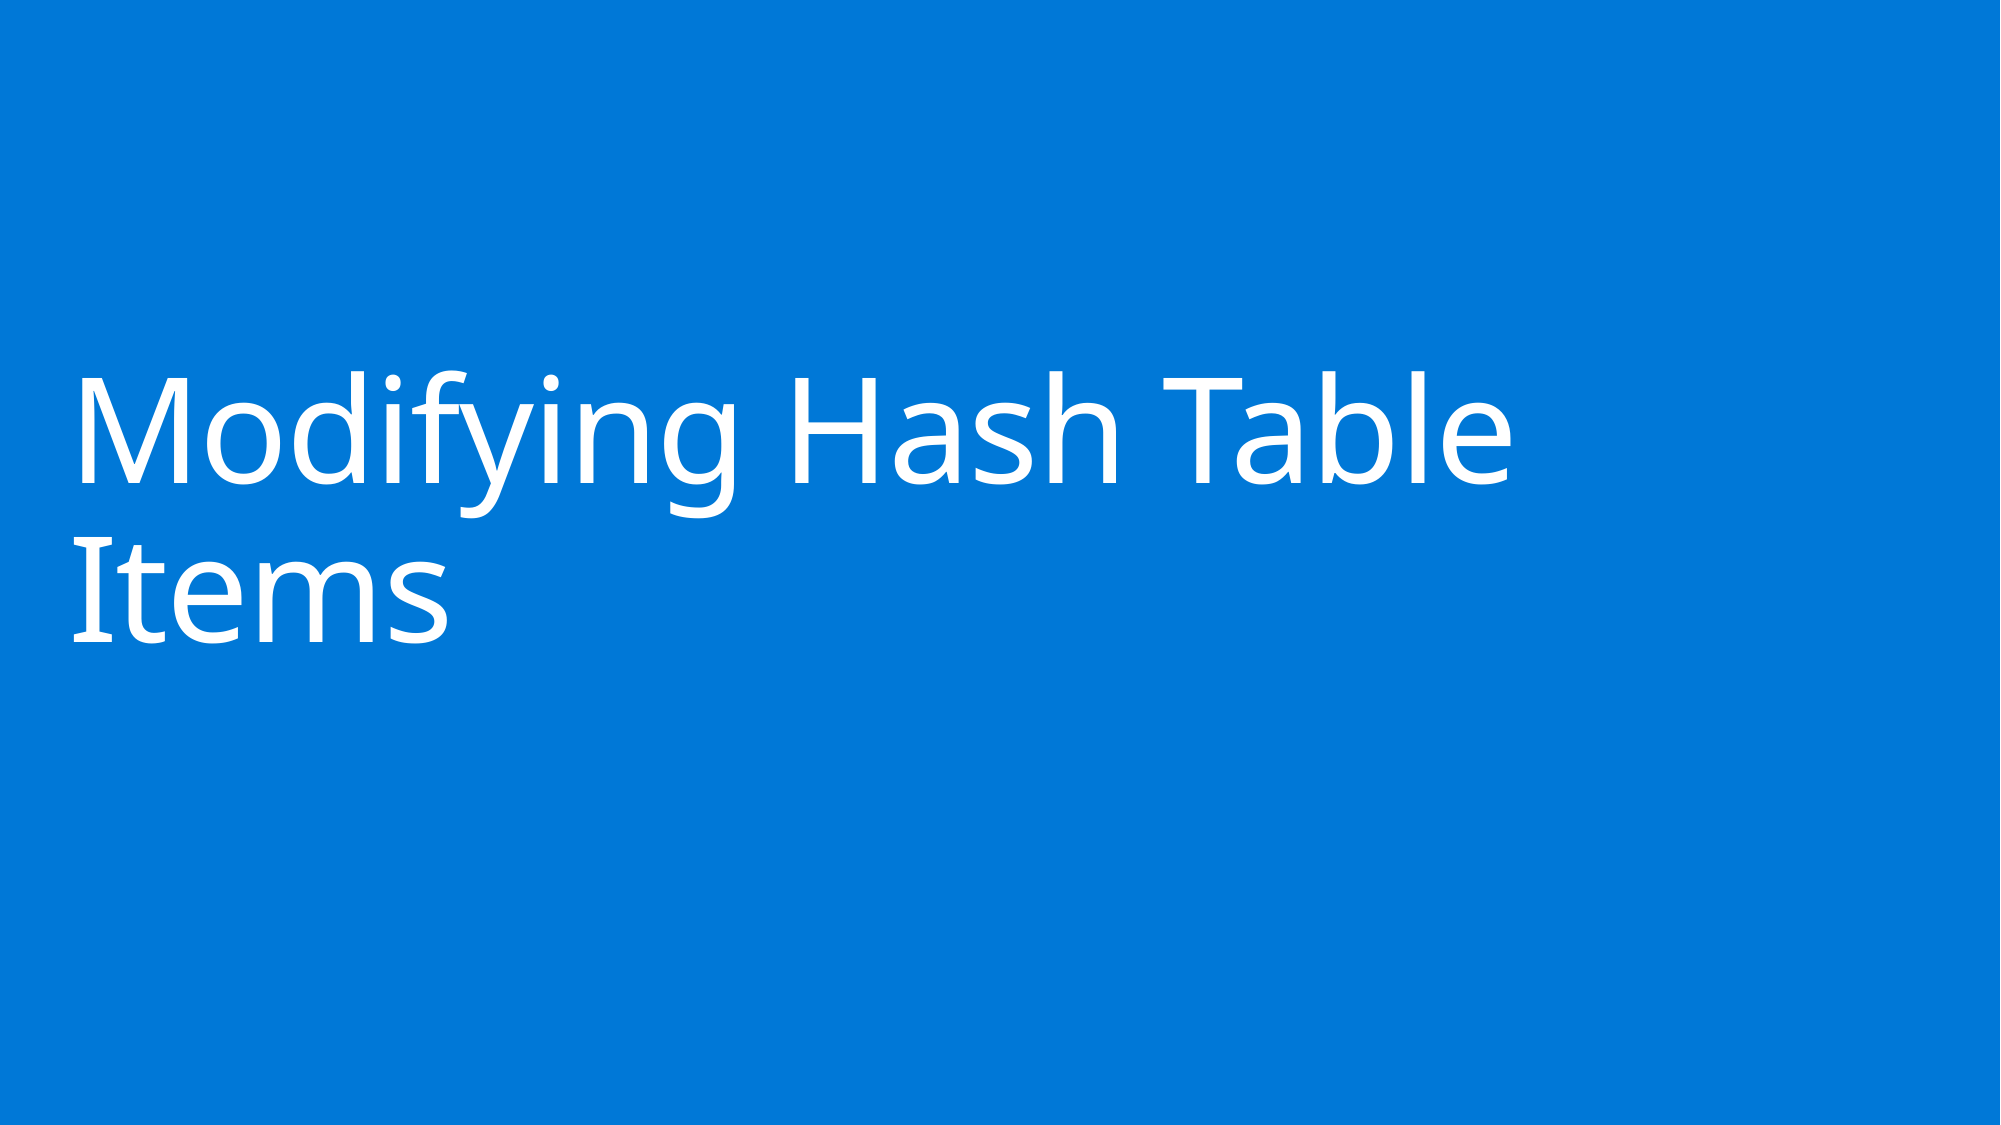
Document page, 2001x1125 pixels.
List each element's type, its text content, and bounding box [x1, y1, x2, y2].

title Modifying Hash Table Items [44, 341, 1956, 532]
